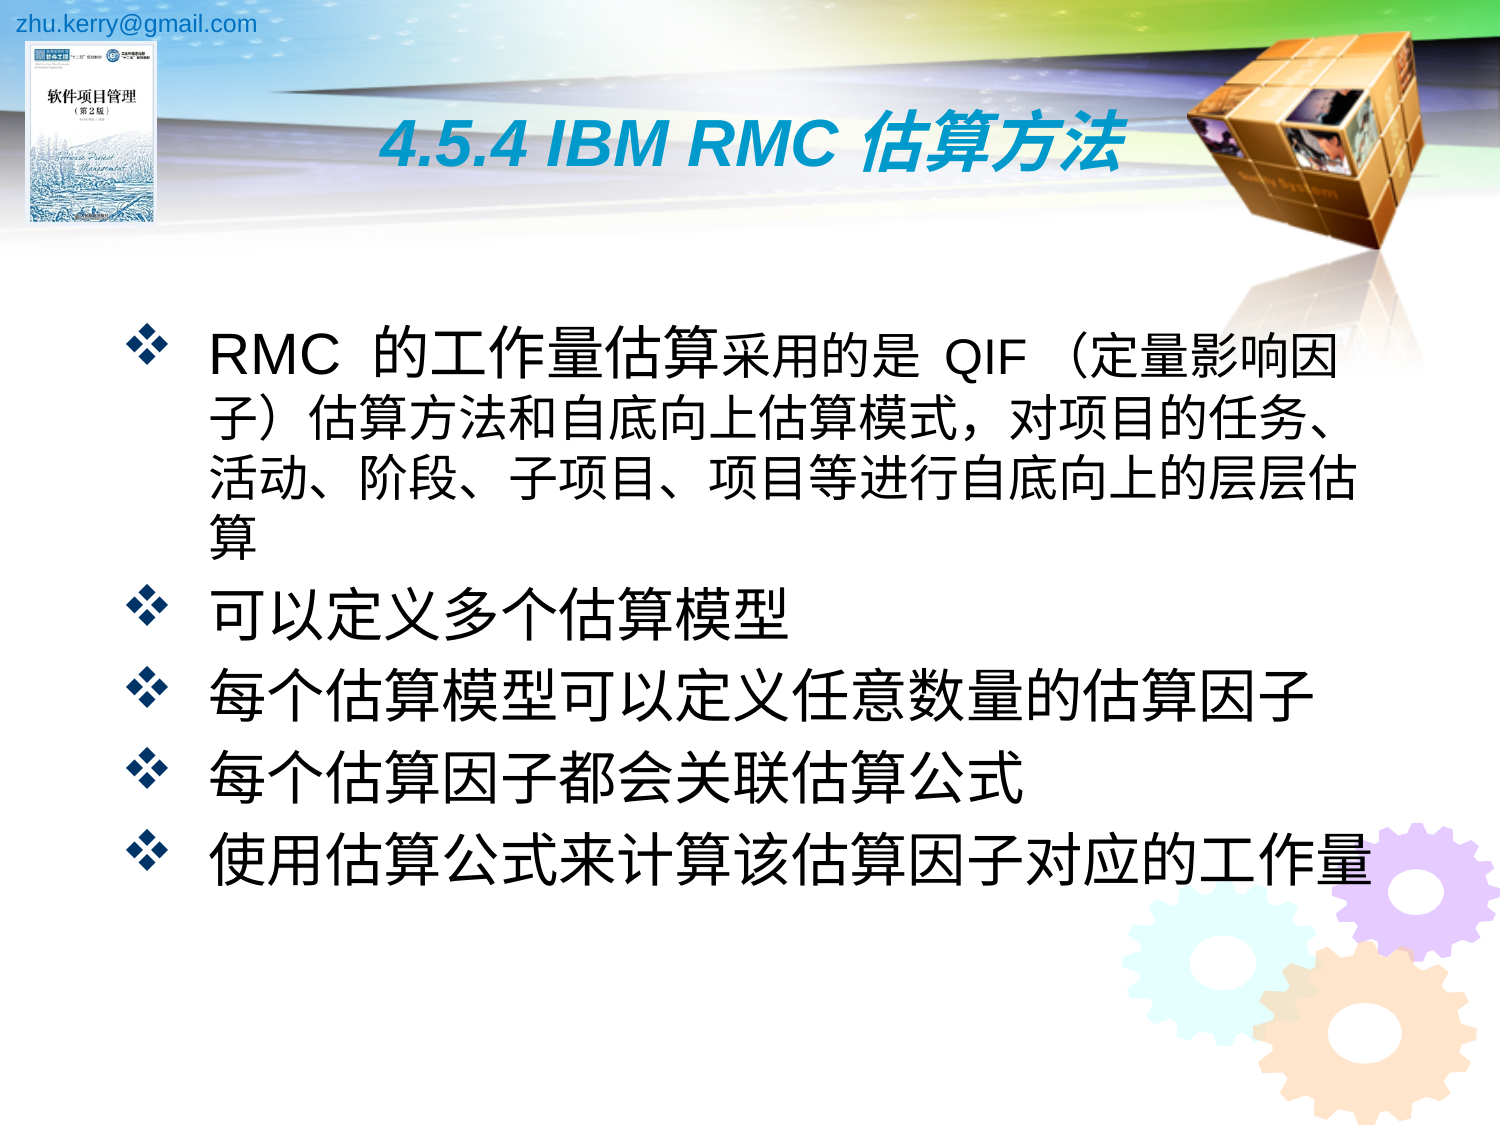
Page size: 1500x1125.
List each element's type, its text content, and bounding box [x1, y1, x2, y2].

picture [0, 0, 1500, 375]
title 4.5.4 IBM RMC估算方法 [162, 99, 1138, 180]
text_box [1121, 822, 1500, 1125]
list RMC 的工作量估算采用的是 QIF（定量影响因子）估算方法和自底向上估算模式，对项目的任务、活动、阶段、子项目、项目等进行自底向上的层层估算 可以定义多个估算模型 每个估算模型可以定义任意数量的估算因子 每个估算因子都会关联估算公式 使用估算公式来计算该估算因子对应的工作量 [106, 308, 1394, 965]
